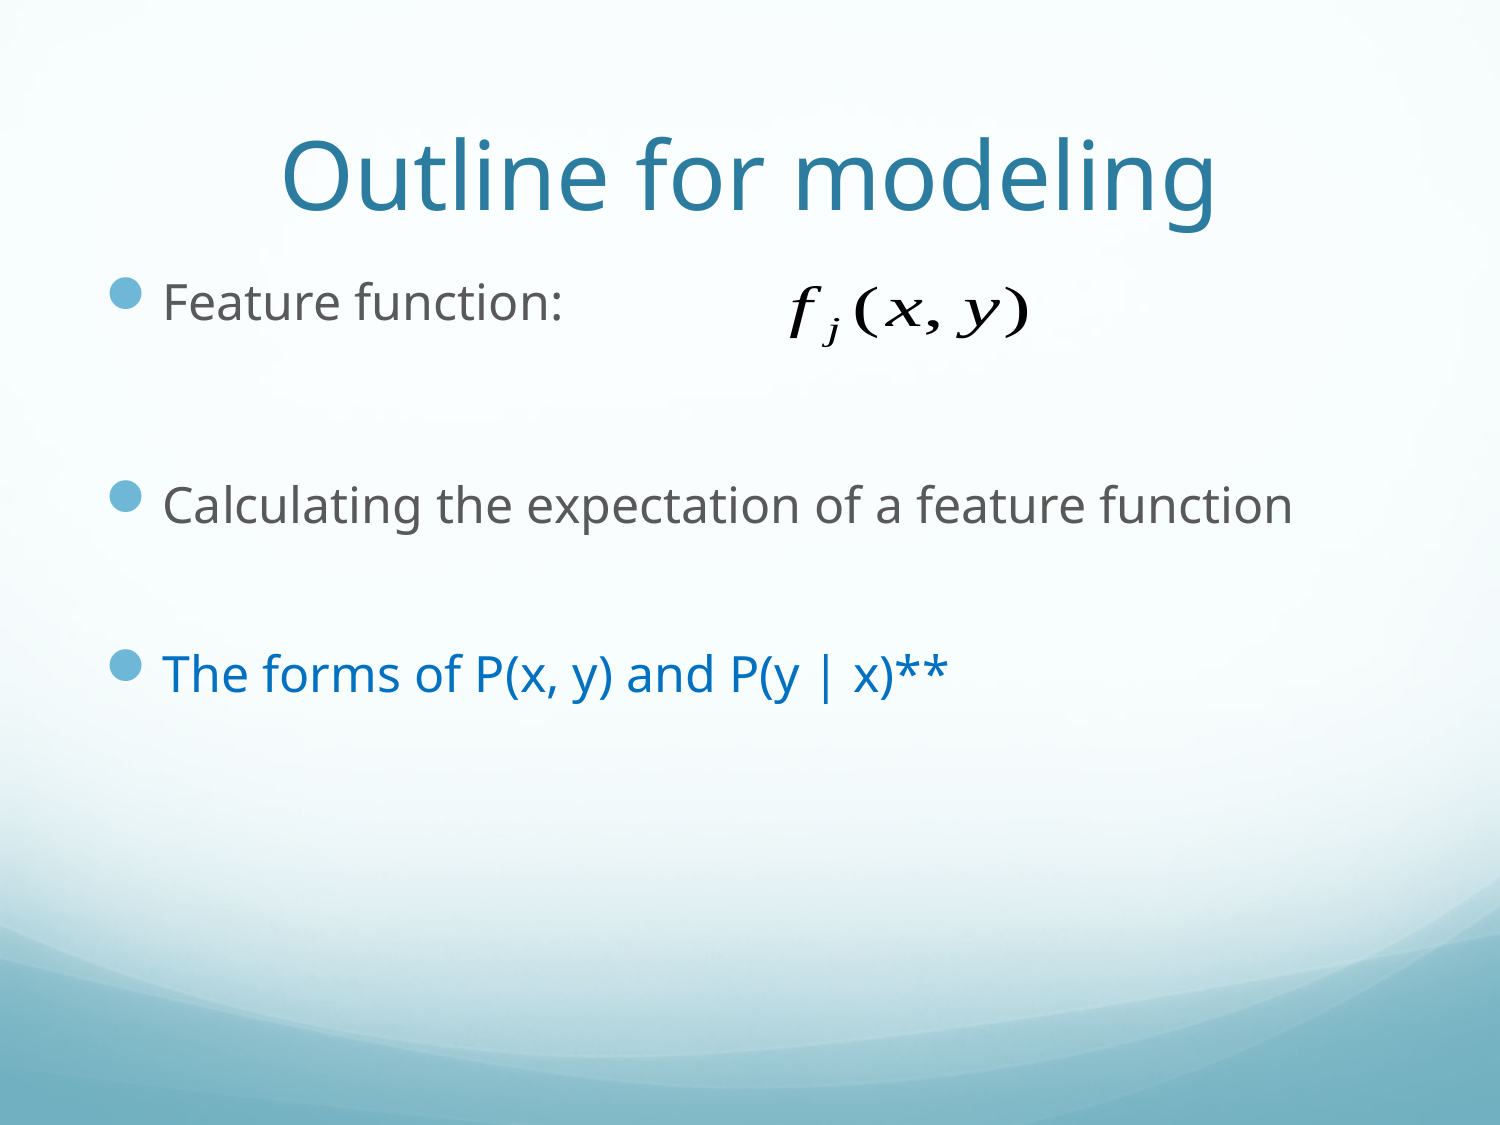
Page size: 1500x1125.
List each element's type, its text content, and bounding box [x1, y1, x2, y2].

title Outline for modeling [90, 17, 1410, 237]
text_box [761, 268, 1047, 361]
list Feature function: Calculating the expectation of a feature function The forms of P(x, y) and P(y | x)** [90, 262, 1410, 975]
